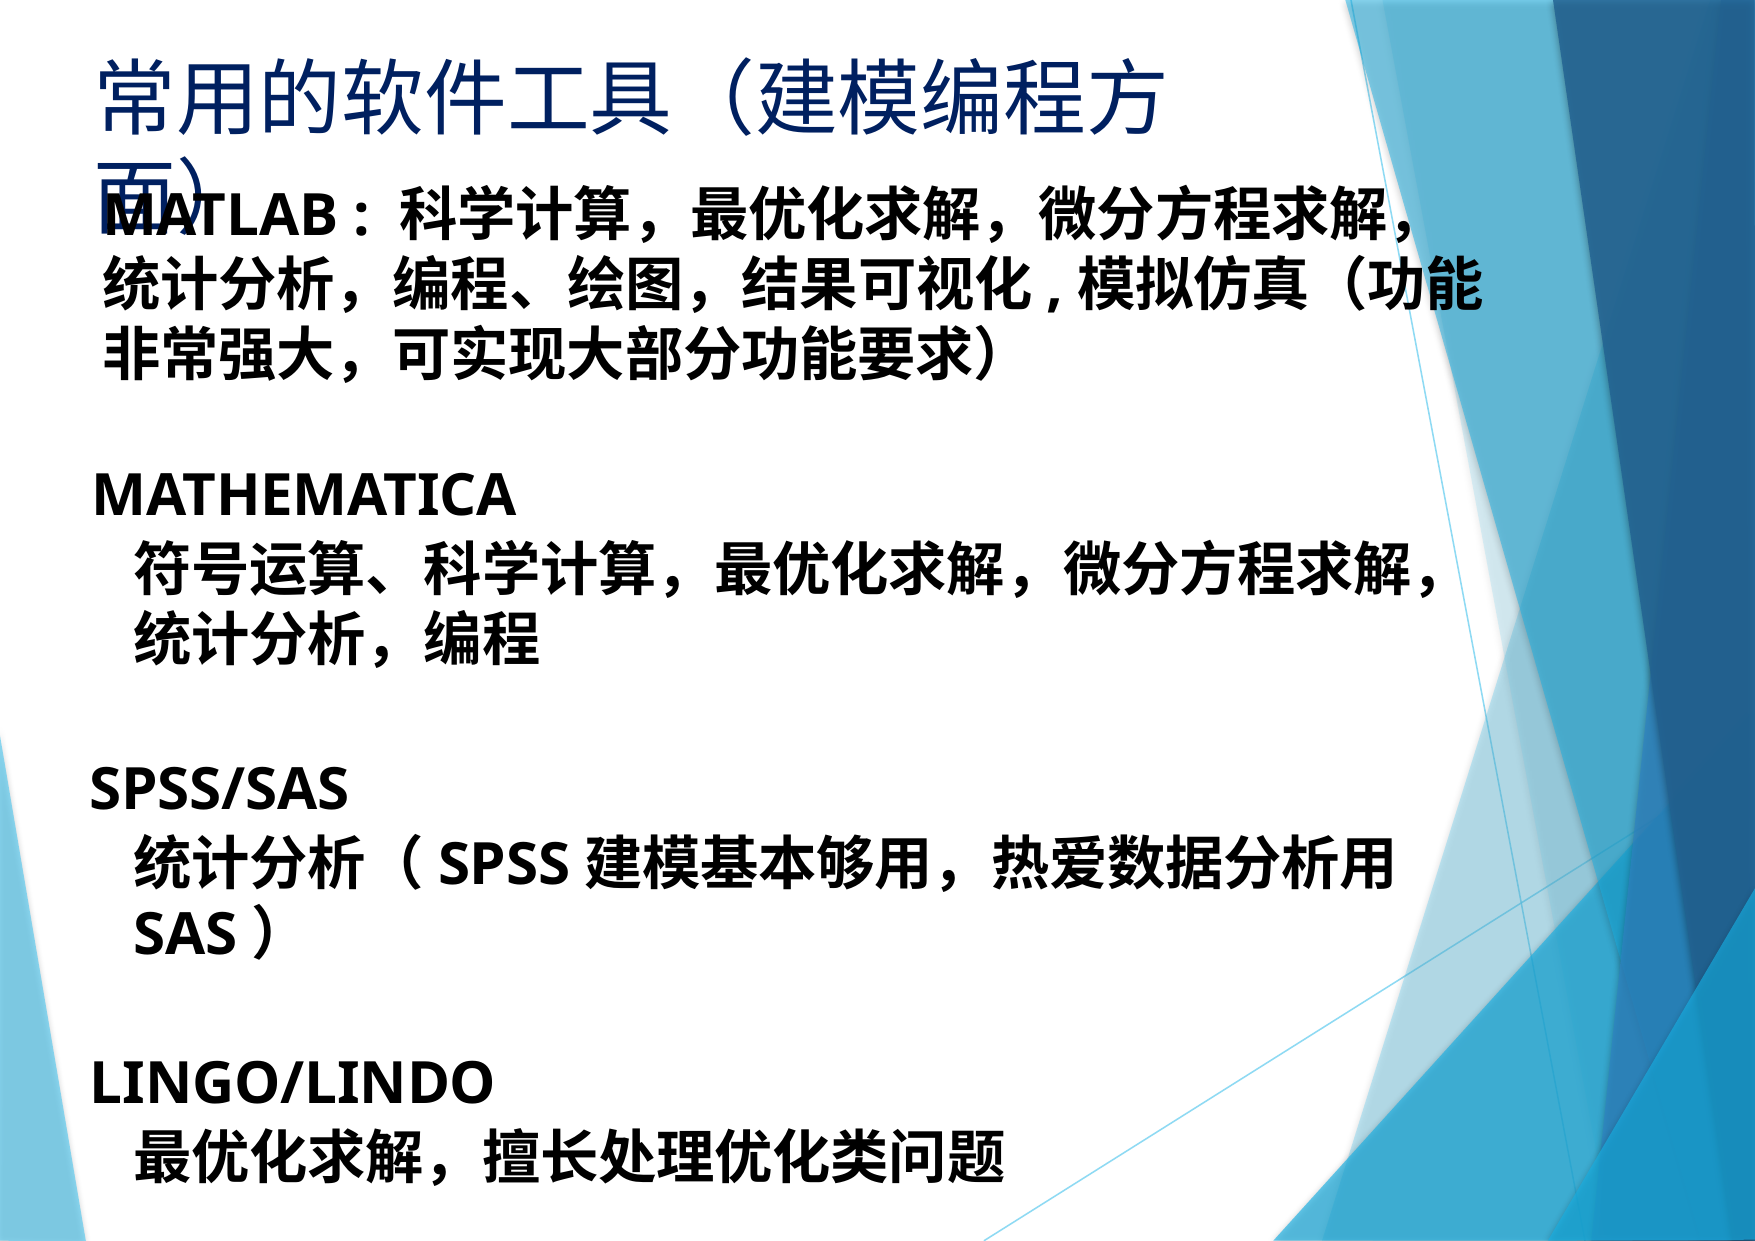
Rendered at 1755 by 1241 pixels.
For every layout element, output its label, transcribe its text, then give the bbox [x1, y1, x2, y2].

text_box MATLAB : 科学计算，最优化求解，微分方程求解，统计分析，编程、绘图，结果可视化,模拟仿真（功能非常强大，可实现大部分功能要求） MATHEMATICA 符号运算、科学计算，最优化求解，微分方程求解，统计分析，编程 SPSS/SAS 统计分析（SPSS建模基本够用，热爱数据分析用SAS） LINGO/LINDO 最优化求解，擅长处理优化类问题 [89, 177, 1500, 1241]
title 常用的软件工具（建模编程方面） [91, 45, 1310, 177]
